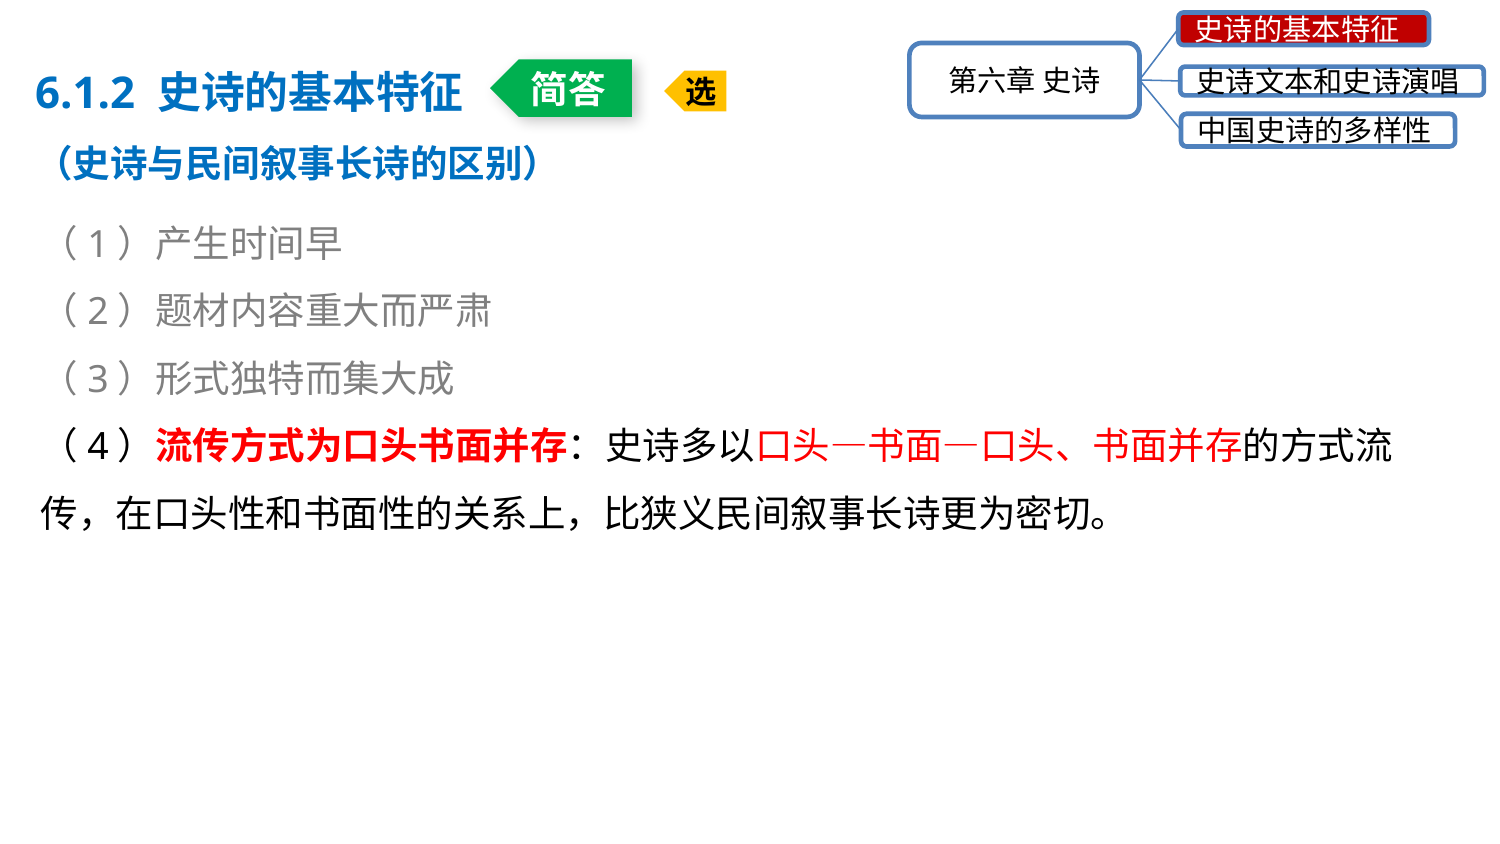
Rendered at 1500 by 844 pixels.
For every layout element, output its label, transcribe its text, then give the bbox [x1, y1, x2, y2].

text_box 6.1.2 史诗的基本特征 （史诗与民间叙事长诗的区别） [23, 33, 1305, 270]
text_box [909, 12, 1485, 147]
text_box 选 [662, 68, 729, 114]
text_box 简答 [487, 57, 634, 119]
text_box （1）产生时间早 （2）题材内容重大而严肃 （3）形式独特而集大成 （4）流传方式为口头书面并存：史诗多以口头—书面—口头、书面并存的方式流传，在口头性和书面性的关系上，比狭义民间叙事长诗更为密切。 [29, 191, 1474, 608]
